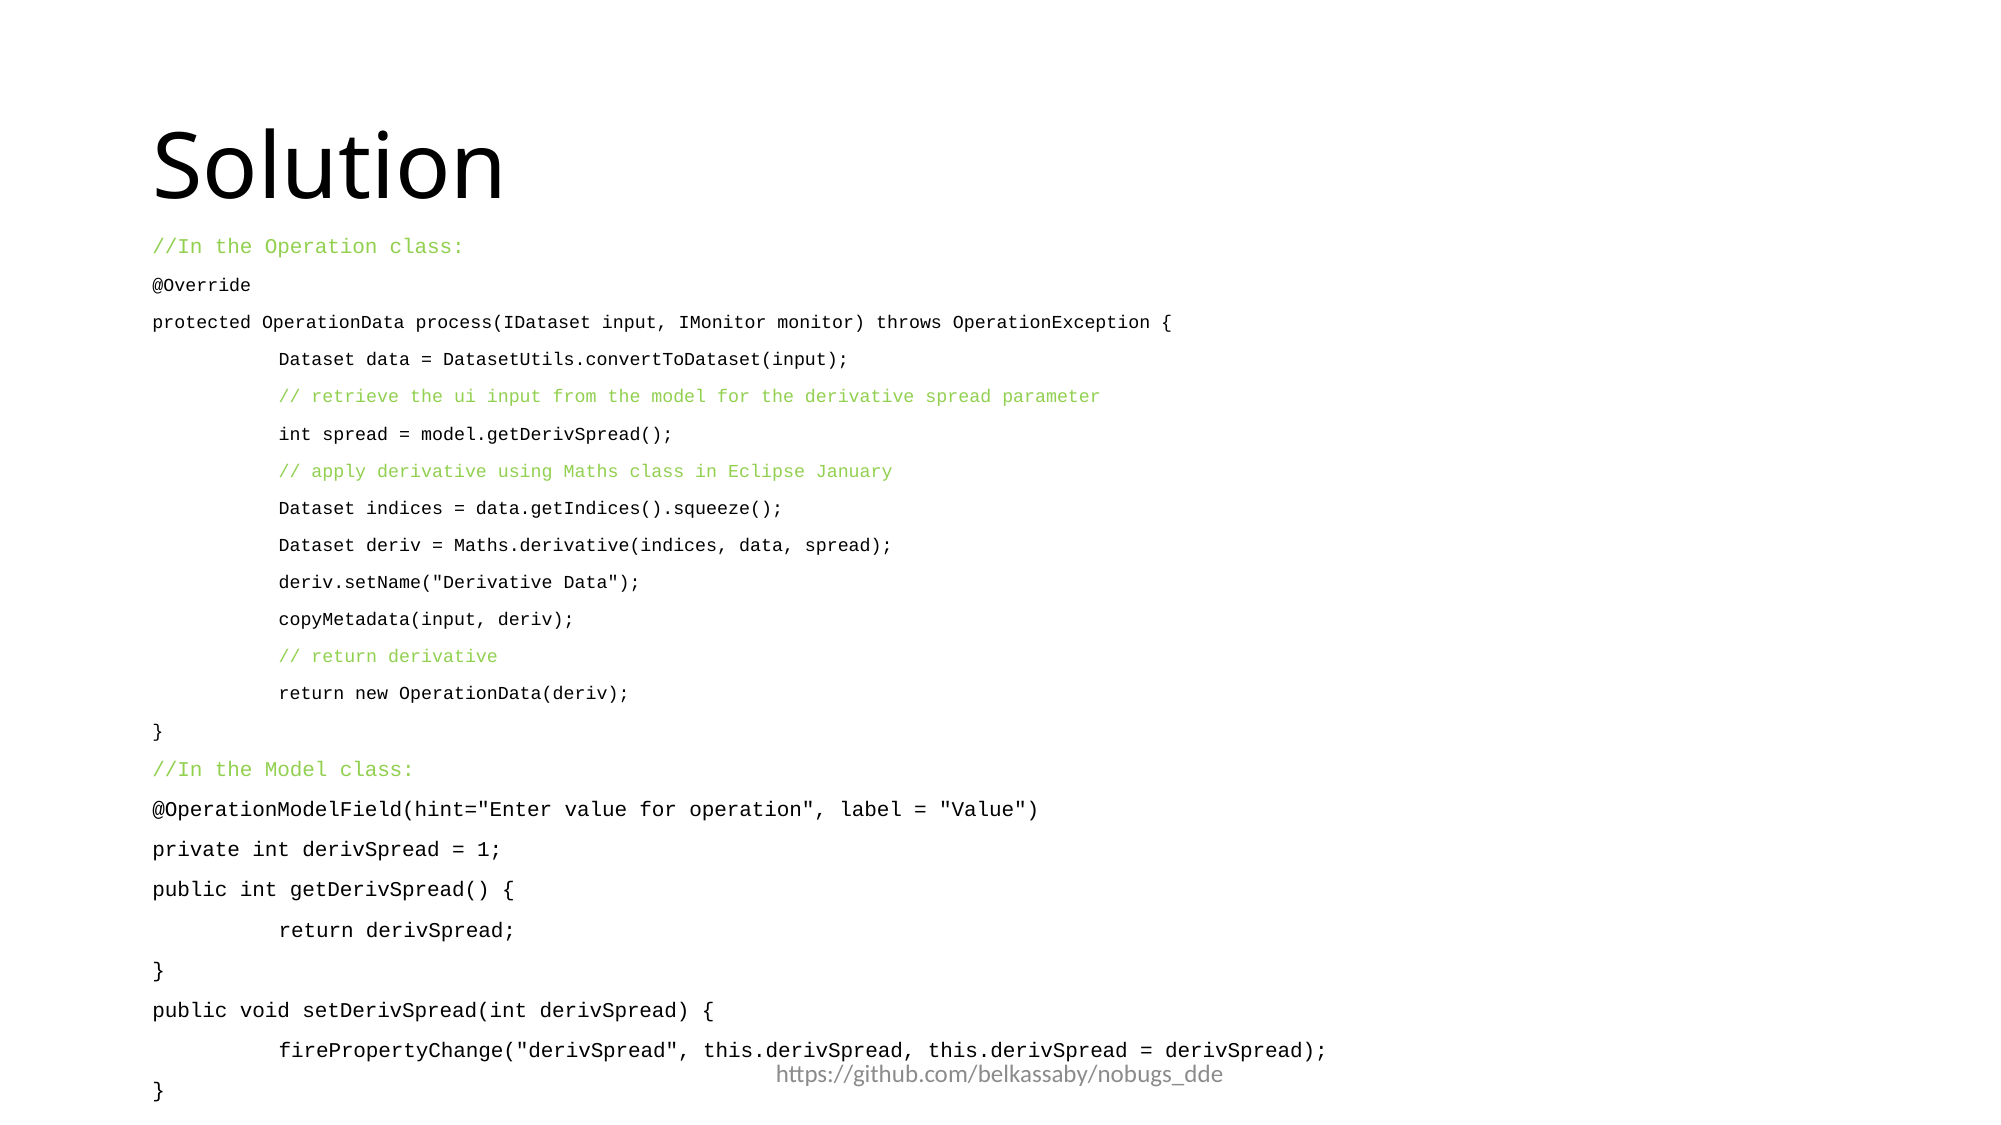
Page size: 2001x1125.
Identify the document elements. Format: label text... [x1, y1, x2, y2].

footer https://github.com/belkassaby/nobugs_dde [662, 1042, 1338, 1103]
list //In the Operation class: @Override protected OperationData process(IDataset input, IMonitor monitor) throws OperationException { Dataset data = DatasetUtils.convertToDataset(input); // retrieve the ui input from the model for the derivative spread parameter int spread = model.getDerivSpread(); // apply derivative using Maths class in Eclipse January Dataset indices = data.getIndices().squeeze(); Dataset deriv = Maths.derivative(indices, data, spread); deriv.setName("Derivative Data"); copyMetadata(input, deriv); // return derivative return new OperationData(deriv); } //In the Model class: @OperationModelField(hint="Enter value for operation", label = "Value") private int derivSpread = 1; public int getDerivSpread() { return derivSpread; } public void setDerivSpread(int derivSpread) { firePropertyChange("derivSpread", this.derivSpread, this.derivSpread = derivSpread); } [137, 228, 1863, 1112]
title Solution [137, 59, 1863, 228]
